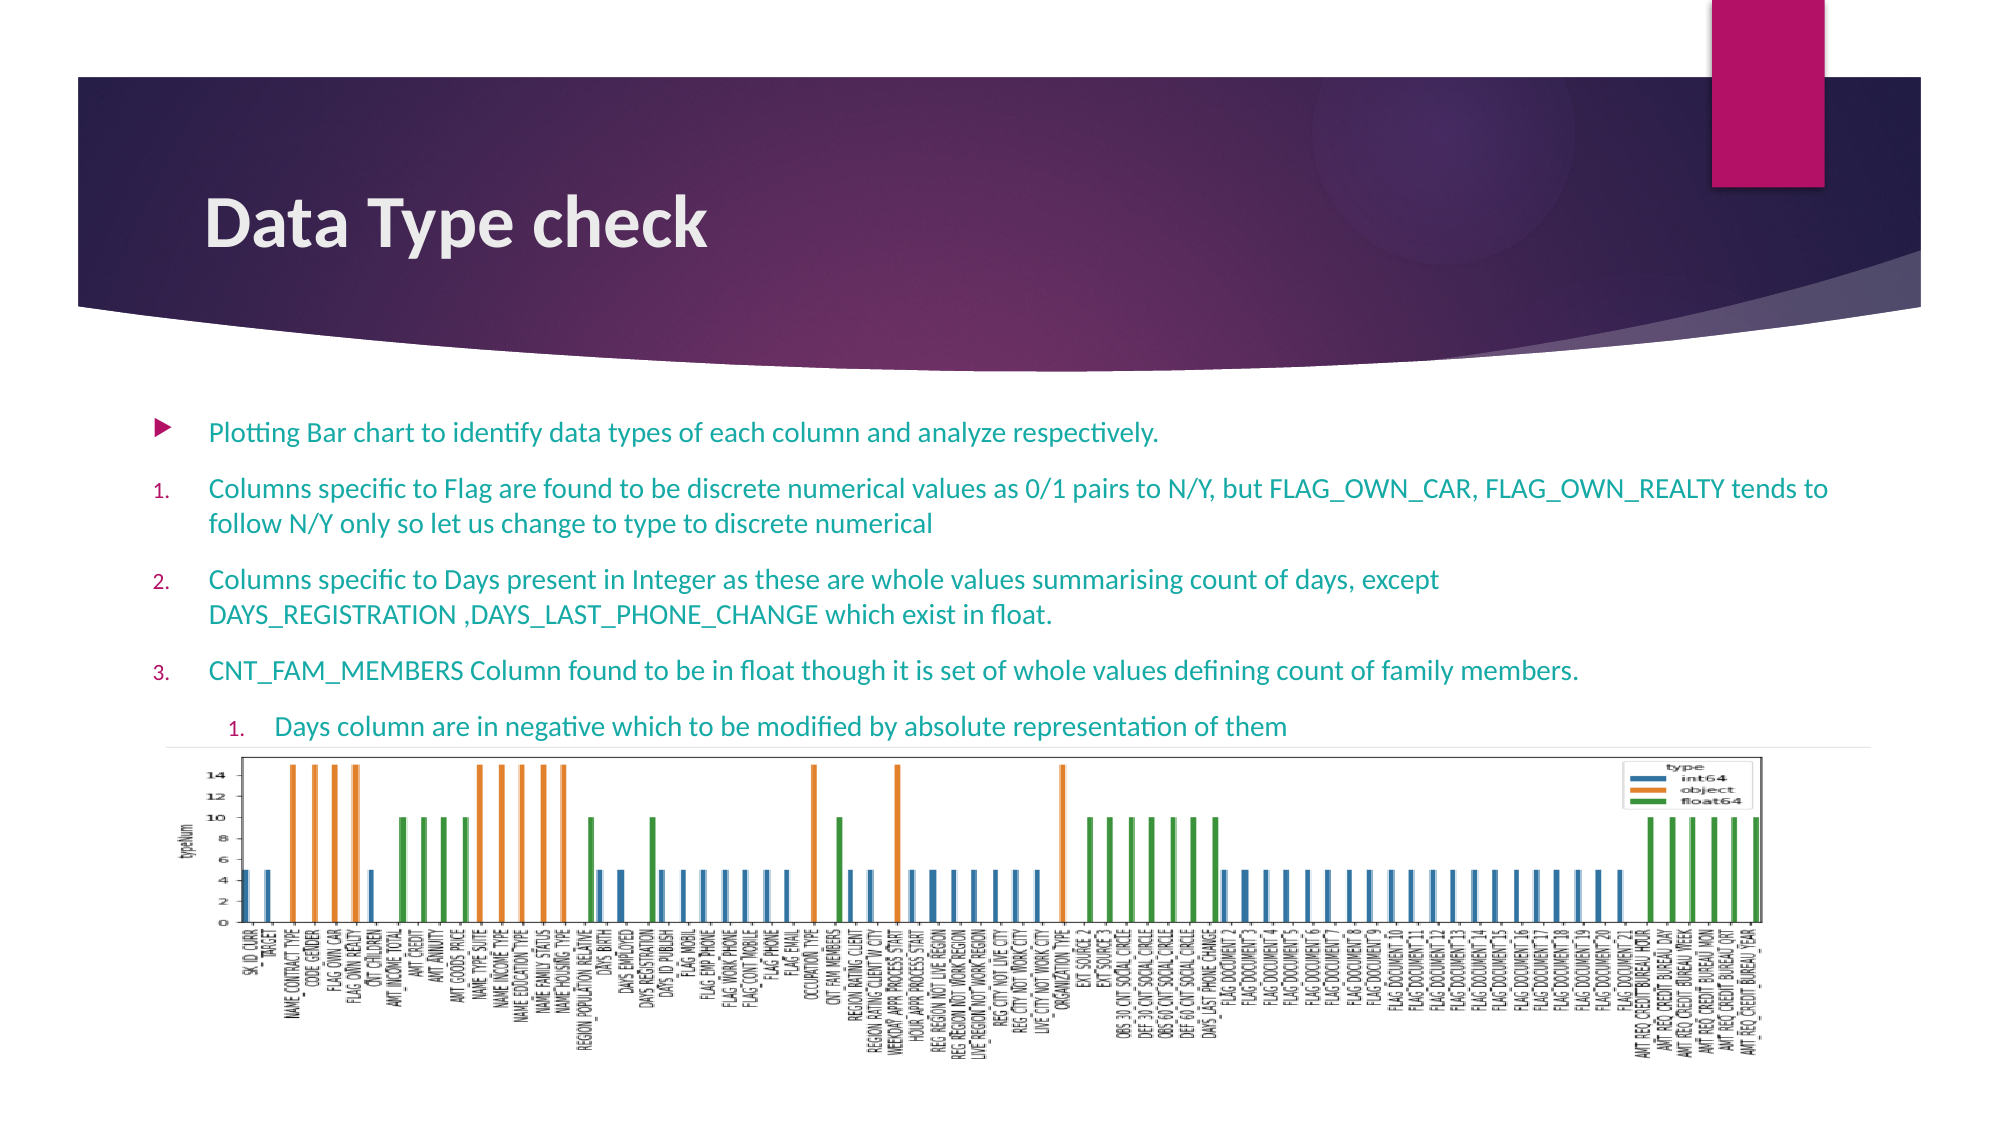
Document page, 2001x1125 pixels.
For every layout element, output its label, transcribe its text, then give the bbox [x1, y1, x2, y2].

title Data Type check [189, 159, 1627, 276]
picture [166, 746, 1872, 1073]
list Plotting Bar chart to identify data types of each column and analyze respectively. Columns specific to Flag are found to be discrete numerical values as 0/1 pairs to N/Y, but FLAG_OWN_CAR, FLAG_OWN_REALTY tends to follow N/Y only so let us change to type to discrete numerical Columns specific to Days present in Integer as these are whole values summarising count of days, except DAYS_REGISTRATION ,DAYS_LAST_PHONE_CHANGE which exist in float. CNT_FAM_MEMBERS Column found to be in float though it is set of whole values defining count of family members. Days column are in negative which to be modified by absolute representation of them [137, 405, 1901, 754]
